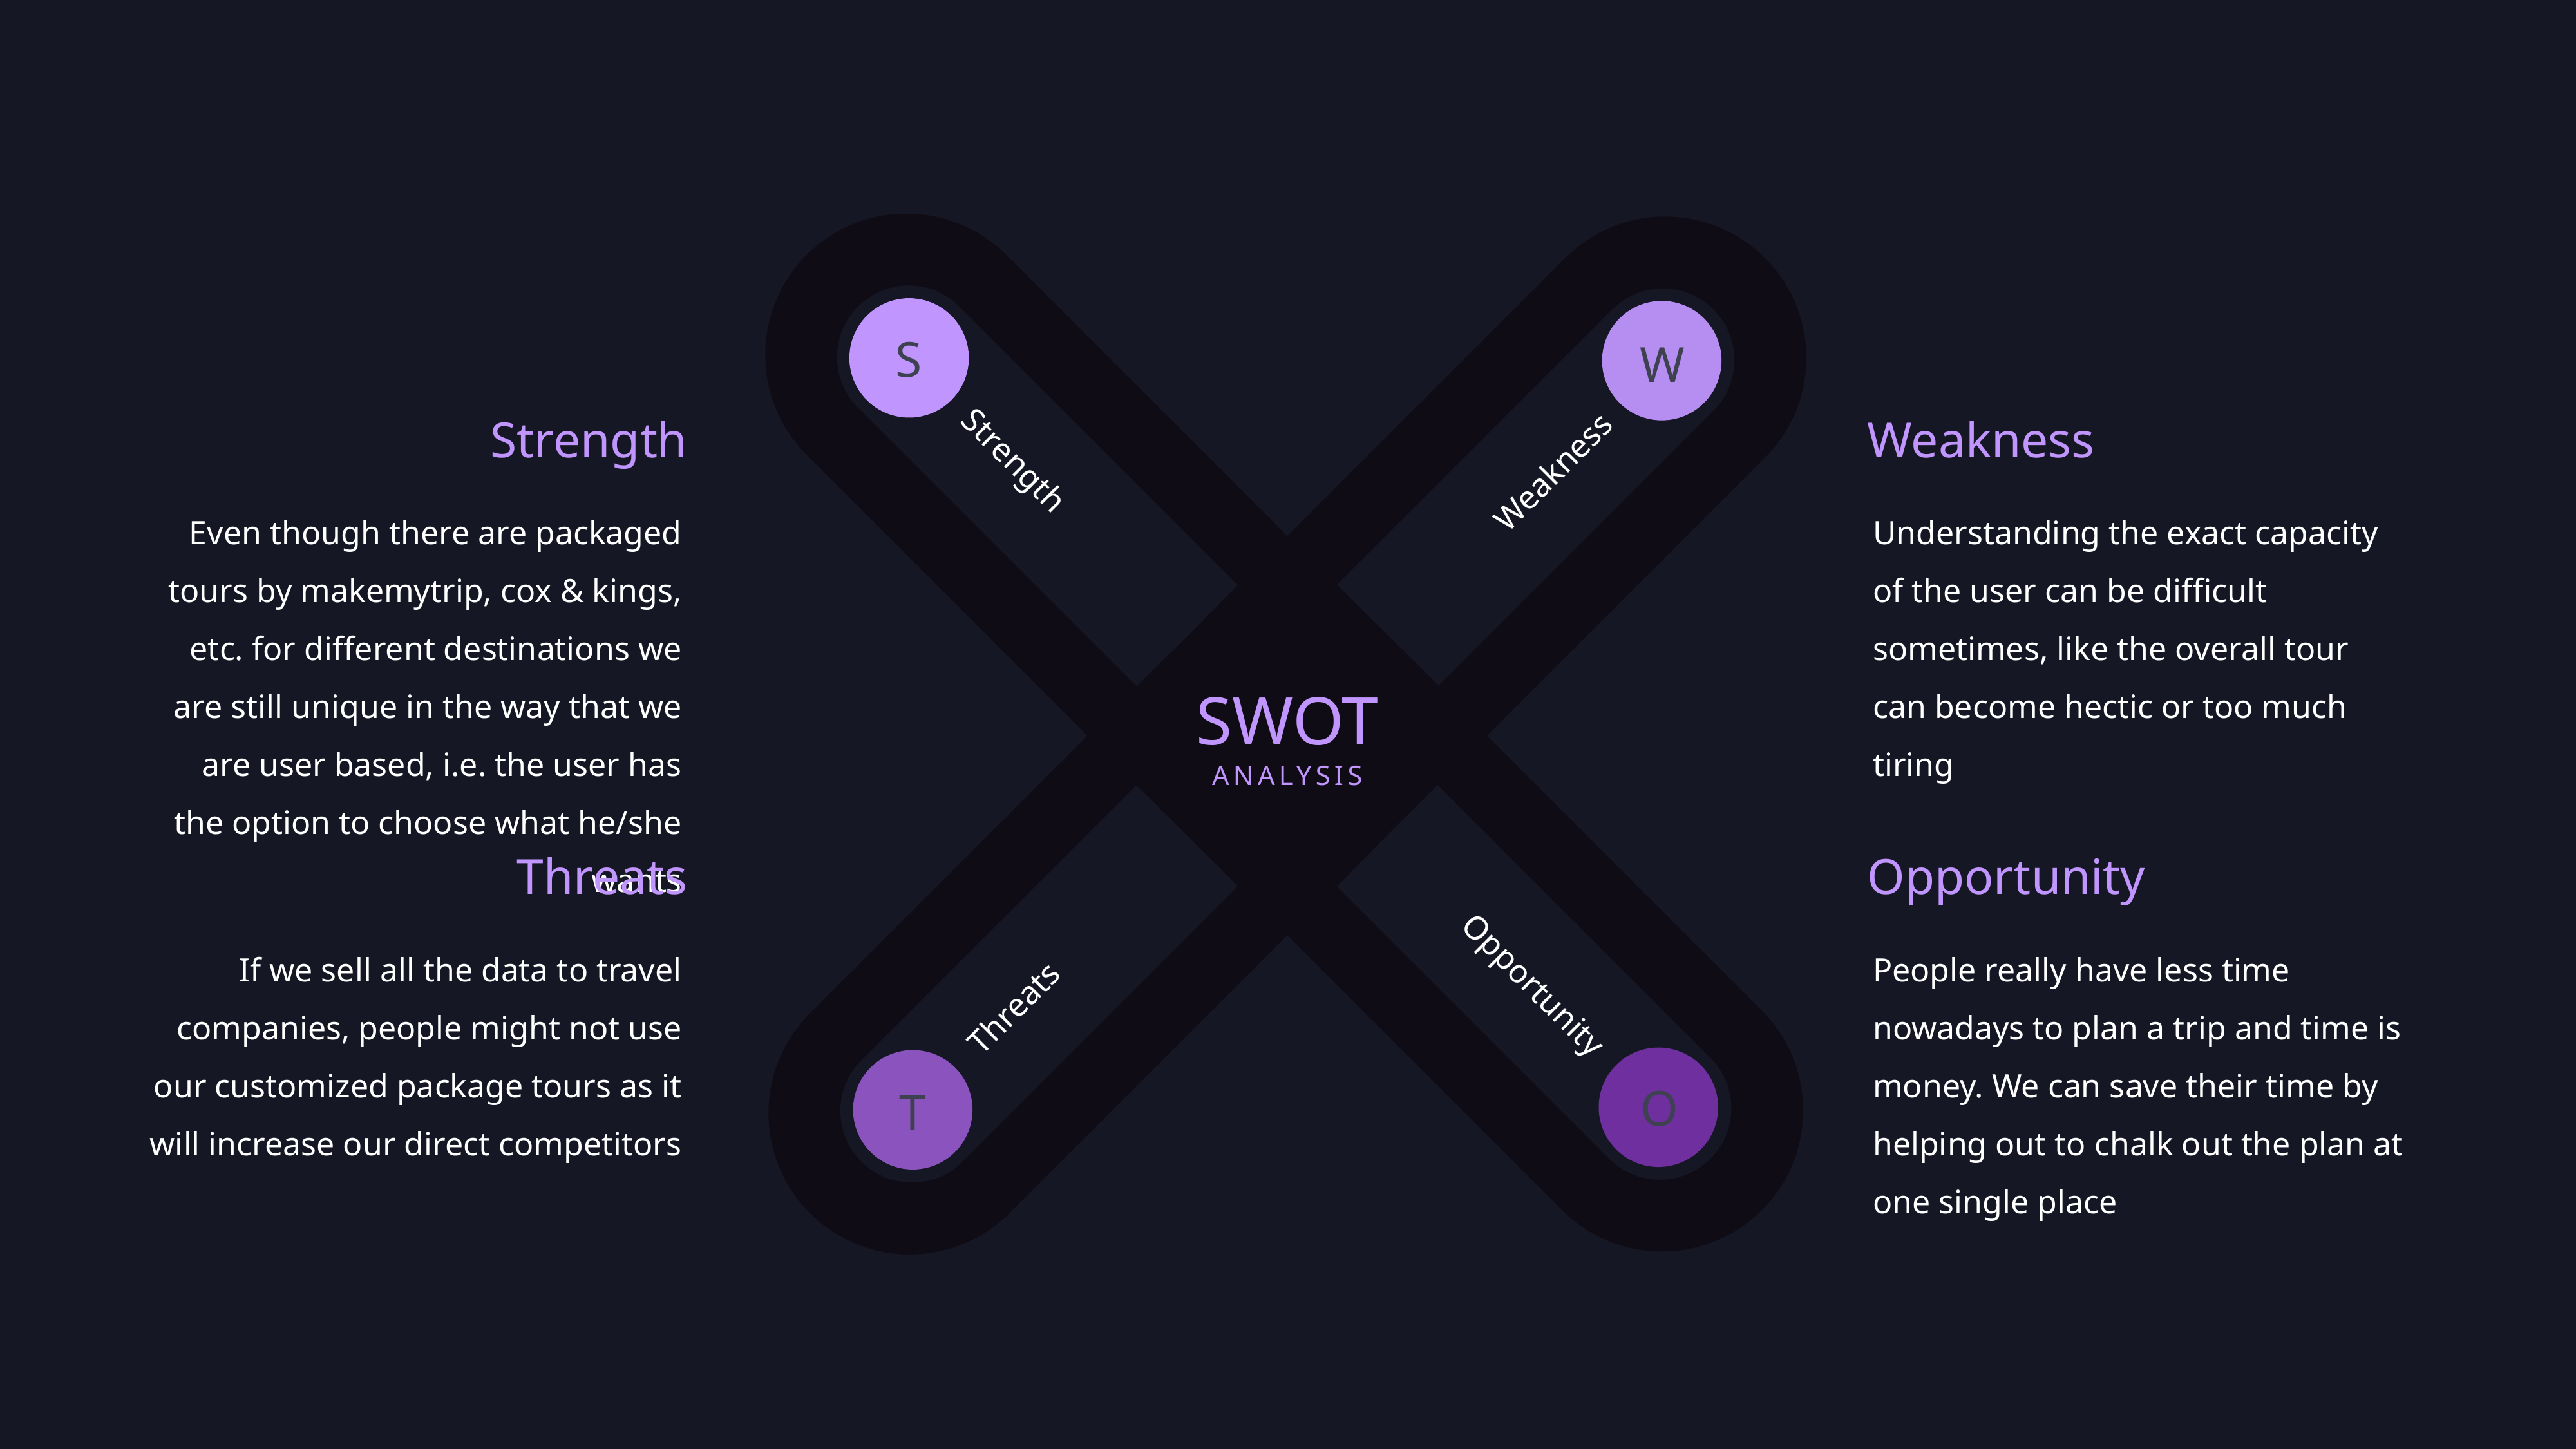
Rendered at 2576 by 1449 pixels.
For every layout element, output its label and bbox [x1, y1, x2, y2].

text_box [1863, 404, 2419, 1221]
text_box [694, 139, 1880, 1326]
text_box [136, 404, 692, 1162]
